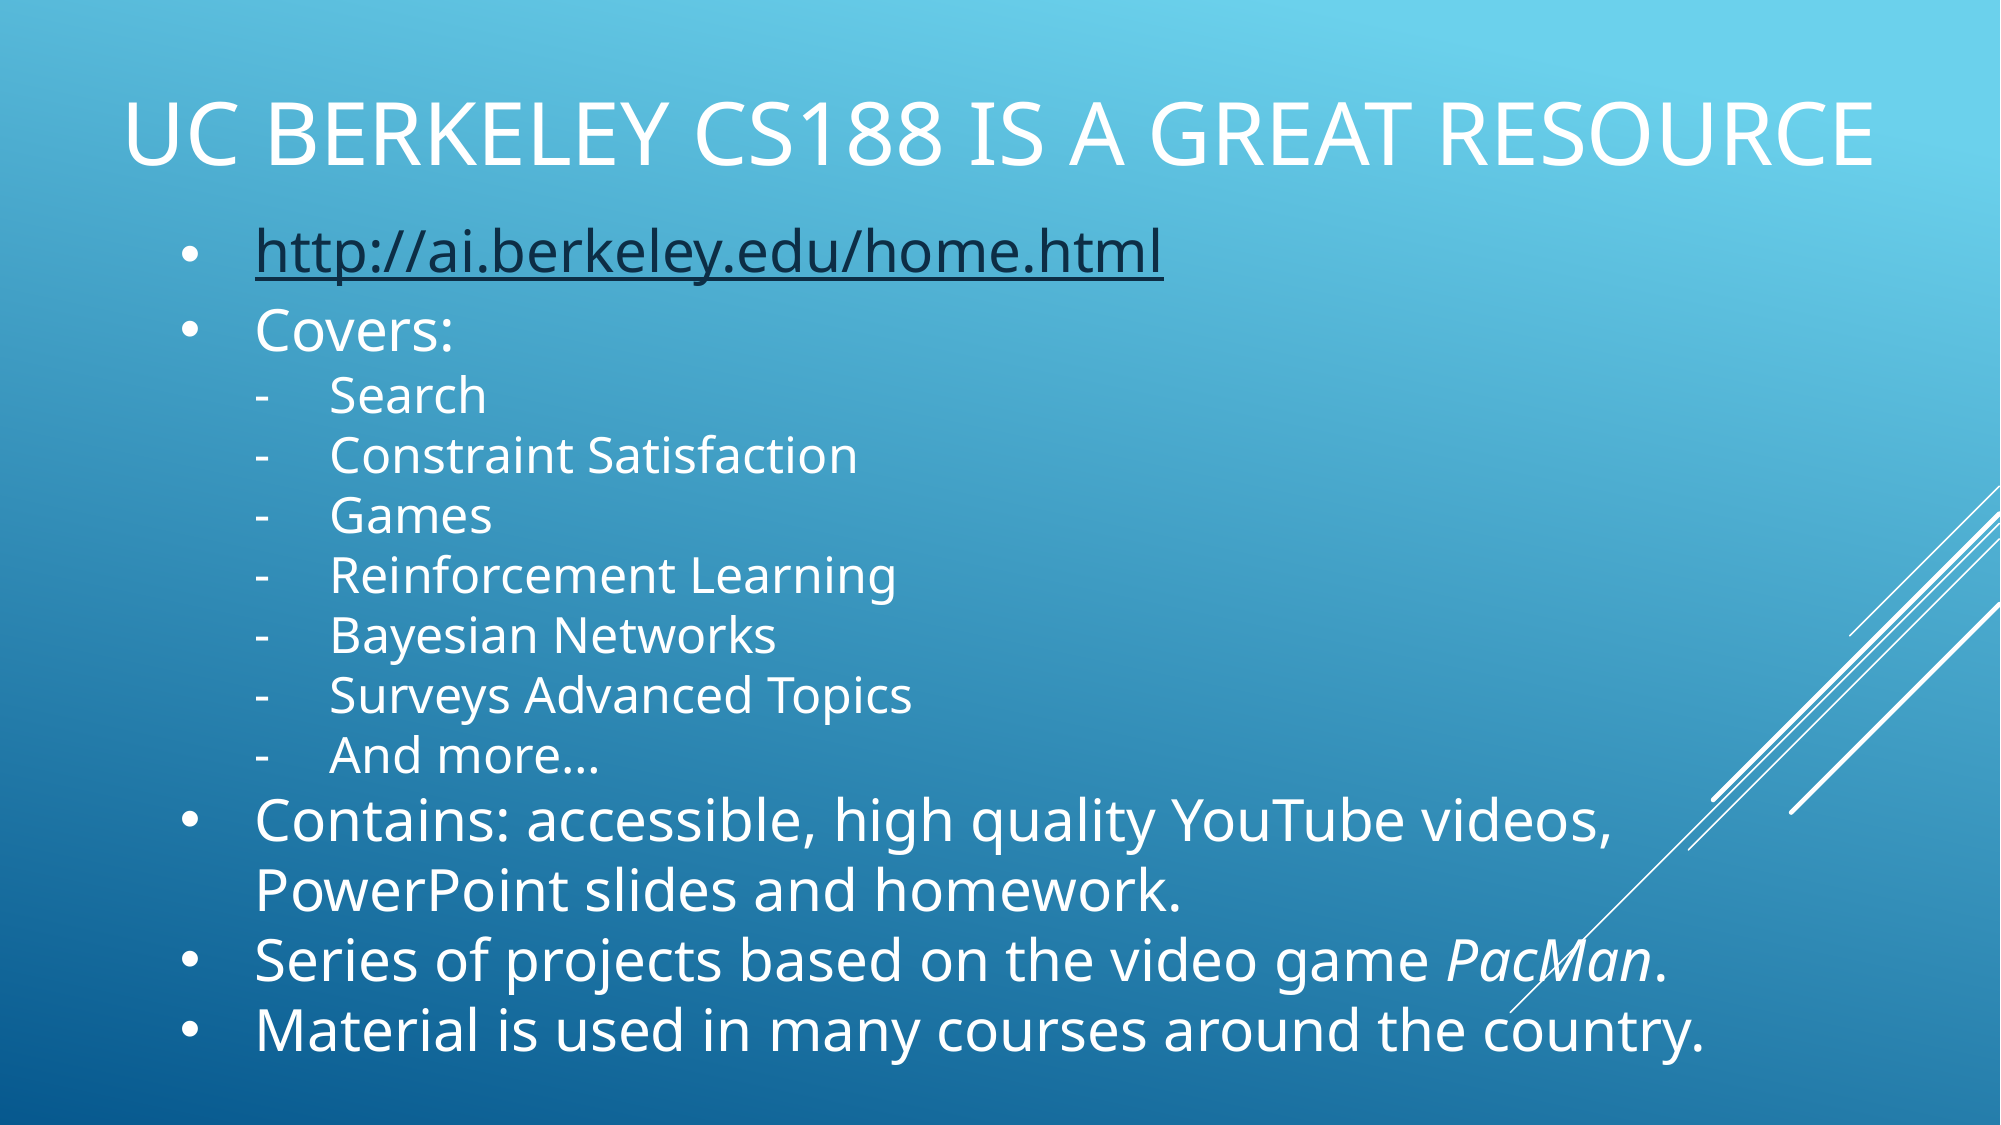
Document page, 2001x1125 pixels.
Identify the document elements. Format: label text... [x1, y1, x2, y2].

title UC Berkeley CS188 is a great resource [78, 69, 1922, 191]
text_box http://ai.berkeley.edu/home.html Covers: Search Constraint Satisfaction Games Reinforcement Learning Bayesian Networks Surveys Advanced Topics And more… Contains: accessible, high quality YouTube videos, PowerPoint slides and homework. Series of projects based on the video game PacMan. Material is used in many courses around the country. [164, 206, 1835, 1071]
